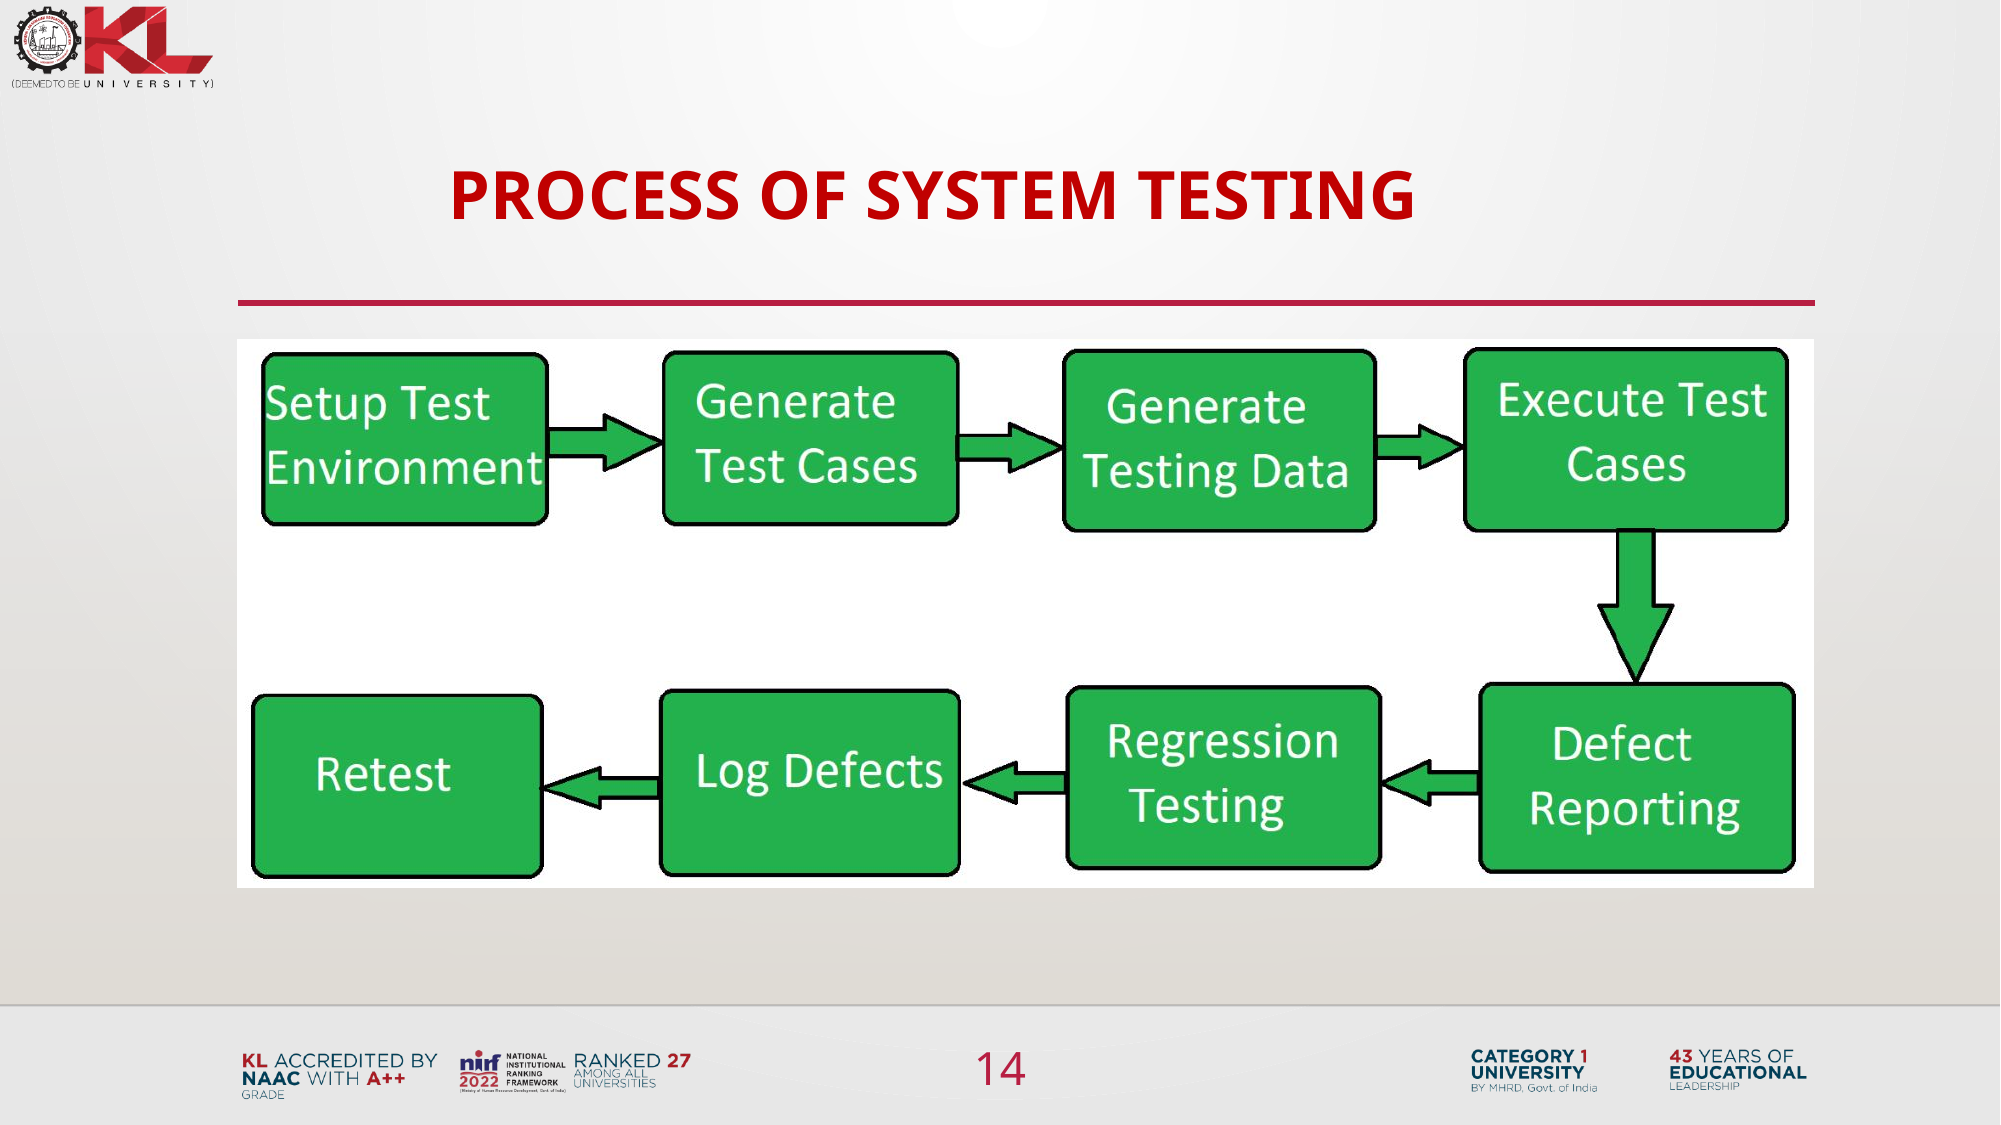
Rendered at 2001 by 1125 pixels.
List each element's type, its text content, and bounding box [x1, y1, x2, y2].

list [237, 339, 1814, 888]
text_box process of system testing [218, 154, 1666, 242]
slide_number 14 [933, 1031, 1067, 1115]
picture [12, 5, 213, 88]
picture [238, 1045, 716, 1103]
picture [1447, 1045, 1814, 1101]
